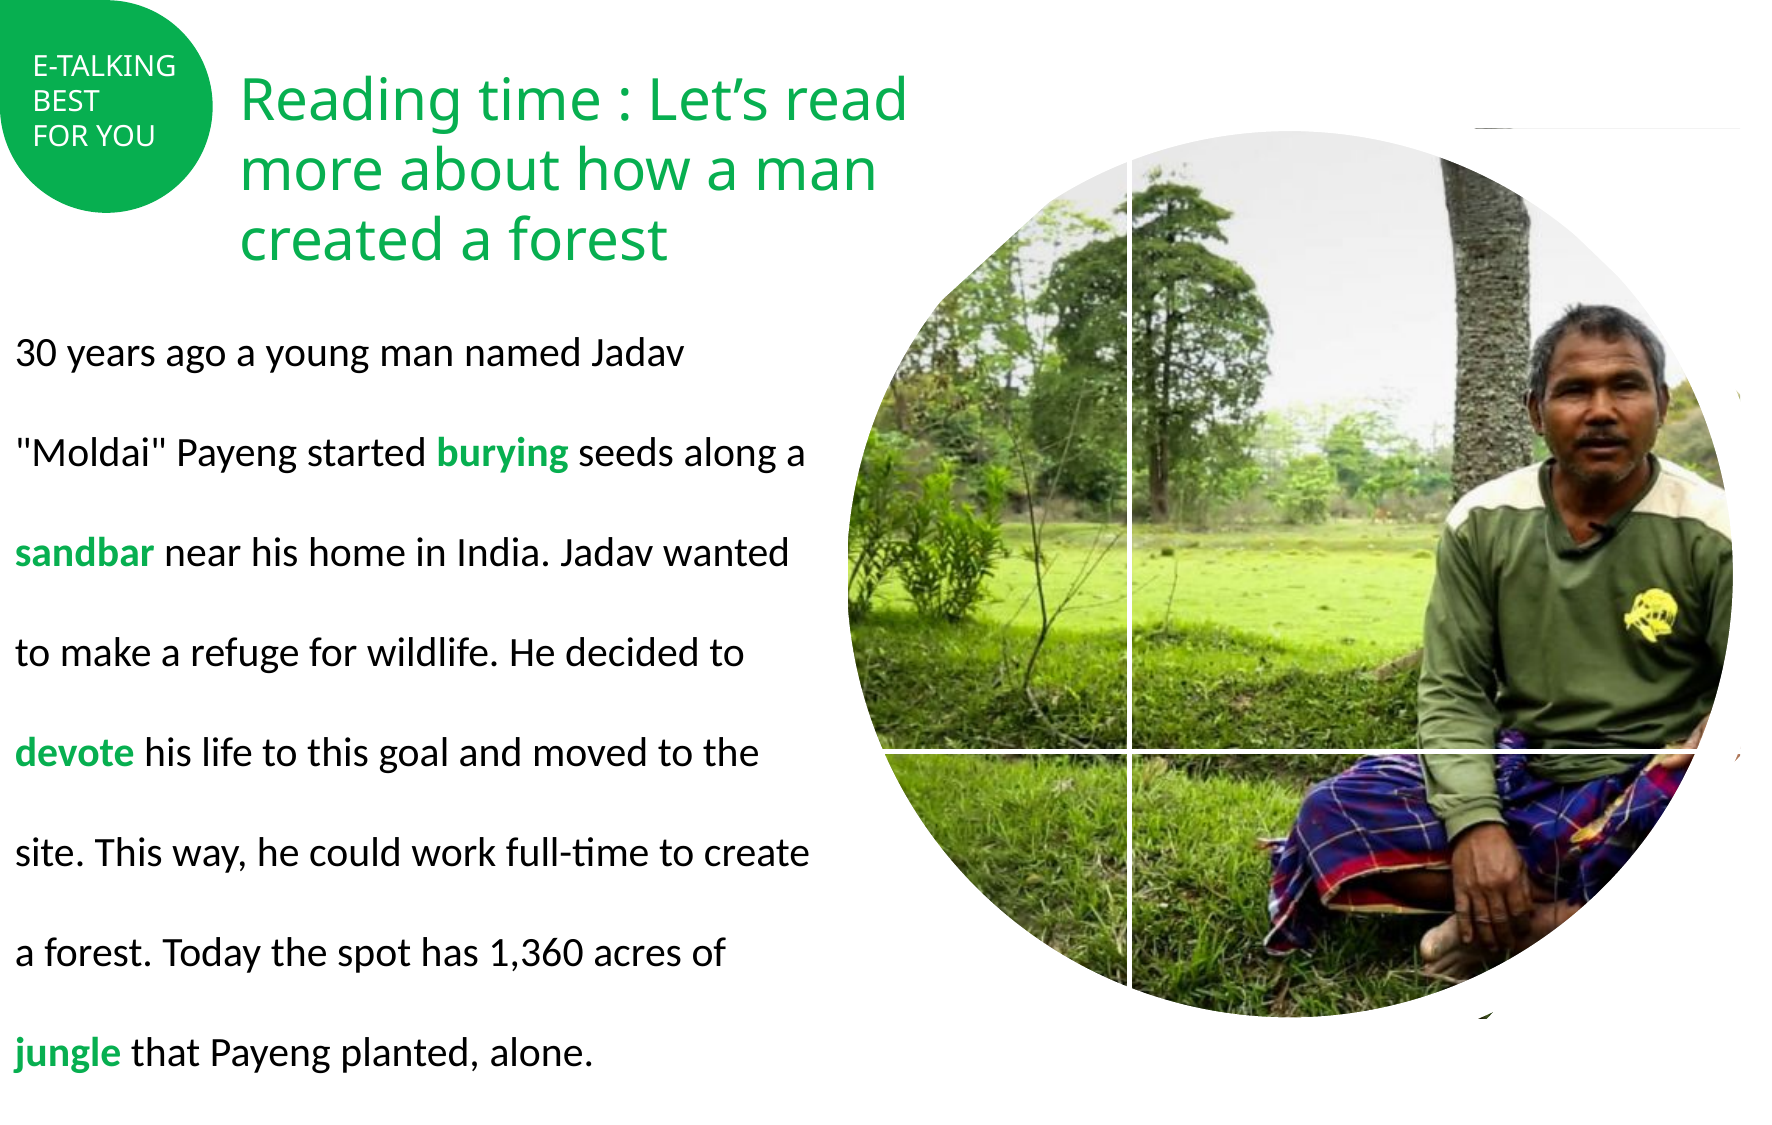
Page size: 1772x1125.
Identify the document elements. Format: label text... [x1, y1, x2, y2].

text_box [826, 101, 1772, 1078]
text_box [0, 0, 320, 214]
text_box Reading time : Let’s read more about how a man created a forest [224, 54, 1040, 280]
text_box 30 years ago a young man named Jadav "Moldai" Payeng started burying seeds along a sandbar near his home in India. Jadav wanted to make a refuge for wildlife. He decided to devote his life to this goal and moved to the site. This way, he could work full-time to create a forest. Today the spot has 1,360 acres of jungle that Payeng planted, alone. [0, 267, 823, 1083]
